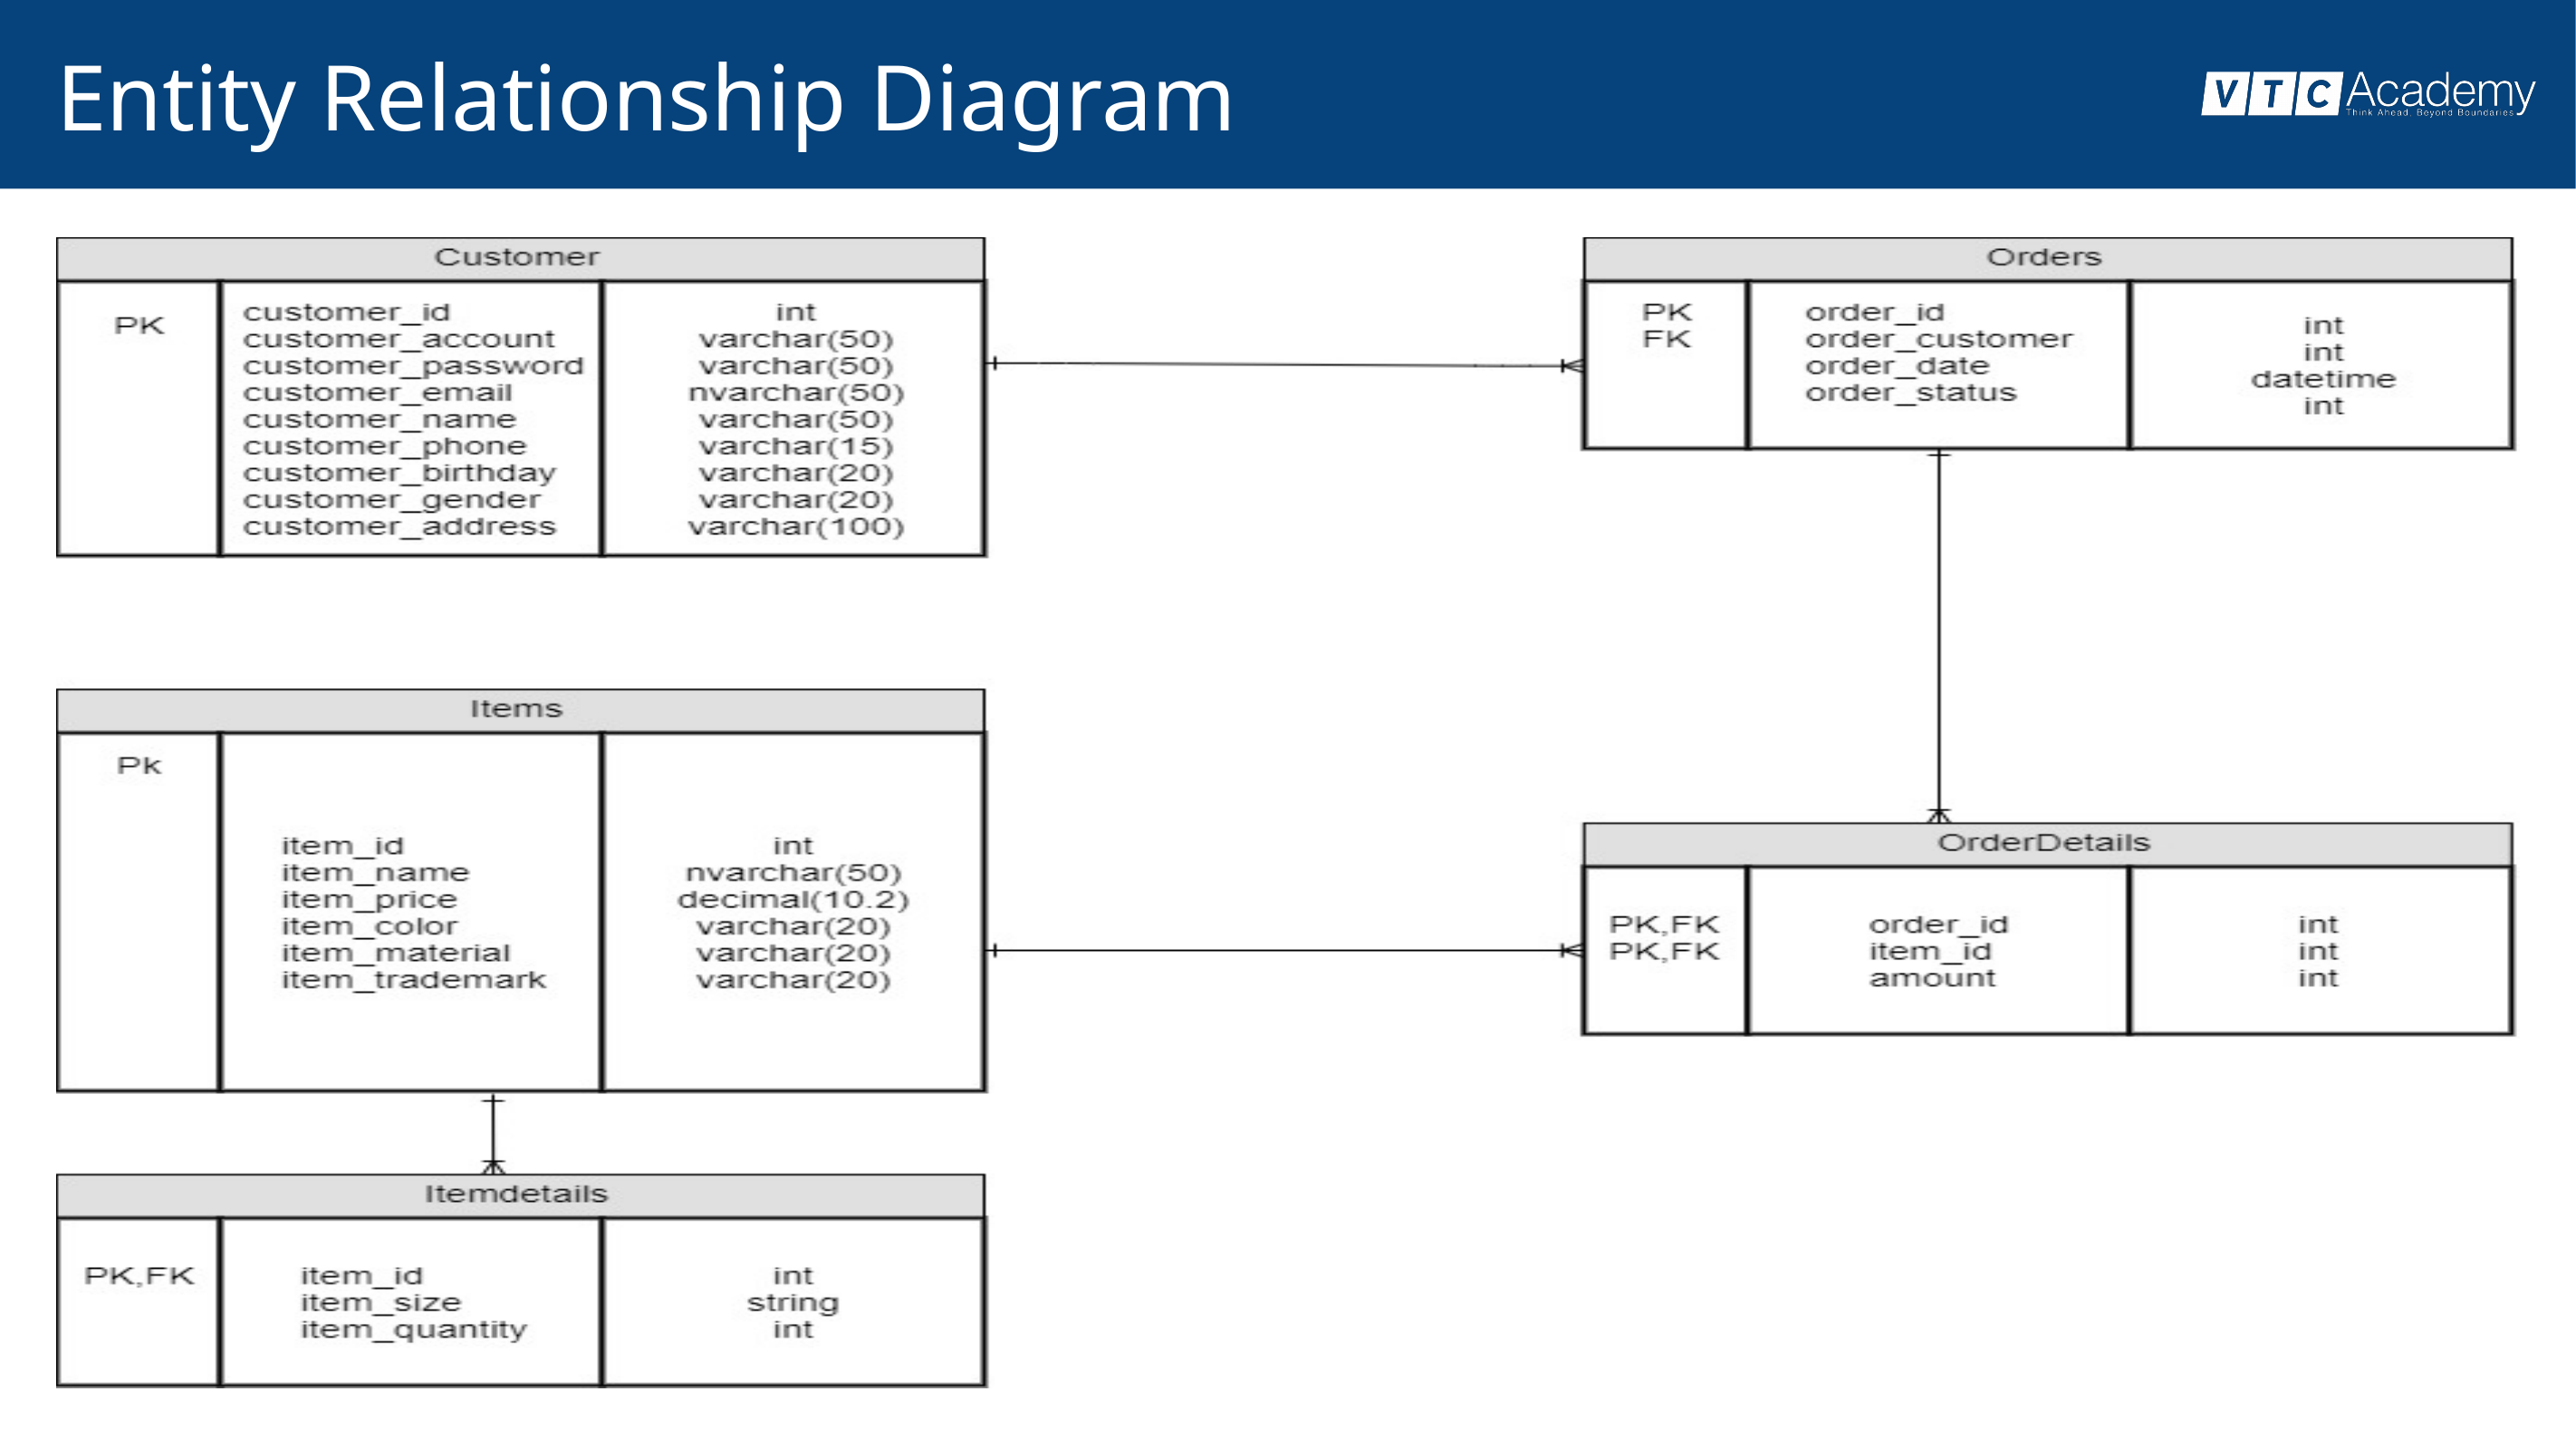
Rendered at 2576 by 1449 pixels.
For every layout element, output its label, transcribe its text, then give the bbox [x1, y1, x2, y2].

picture [56, 237, 2520, 1388]
picture [2188, 61, 2548, 128]
text_box Entity Relationship Diagram [0, 0, 2576, 189]
